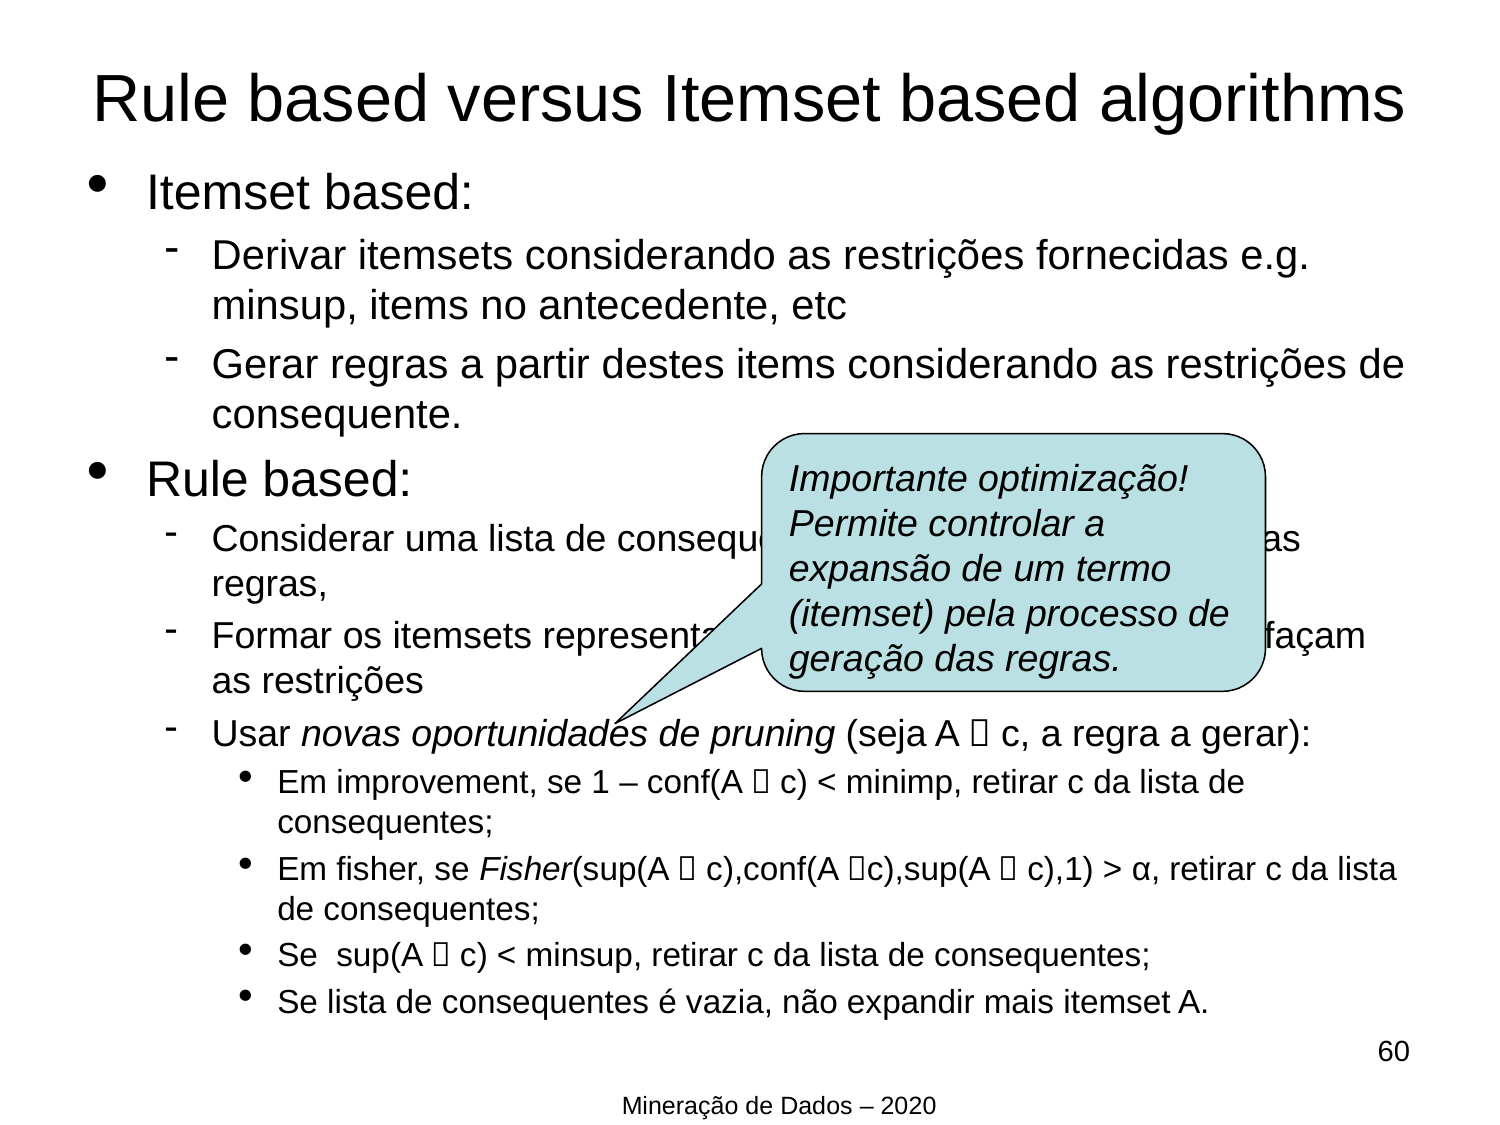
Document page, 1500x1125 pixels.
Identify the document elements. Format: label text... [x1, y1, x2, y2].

text_box Importante optimização! Permite controlar a expansão de um termo (itemset) pela processo de geração das regras. [615, 433, 1266, 724]
text_box Mineração de Dados – 2020 [360, 1082, 1199, 1117]
text_box Rule based versus Itemset based algorithms [75, 23, 1425, 152]
text_box <number> [1074, 1024, 1425, 1103]
text_box Itemset based: Derivar itemsets considerando as restrições fornecidas e.g. minsup, items no antecedente, etc Gerar regras a partir destes items considerando as restrições de consequente. Rule based: Considerar uma lista de consequentes para os quais são geradas regras, Formar os itemsets representativos dos antecedentes que satisfaçam as restrições Usar novas oportunidades de pruning (seja A  c, a regra a gerar): Em improvement, se 1 – conf(A  c) < minimp, retirar c da lista de consequentes; Em fisher, se Fisher(sup(A  c),conf(A c),sup(A  c),1) > α, retirar c da lista de consequentes; Se sup(A  c) < minsup, retirar c da lista de consequentes; Se lista de consequentes é vazia, não expandir mais itemset A. [75, 152, 1425, 1078]
